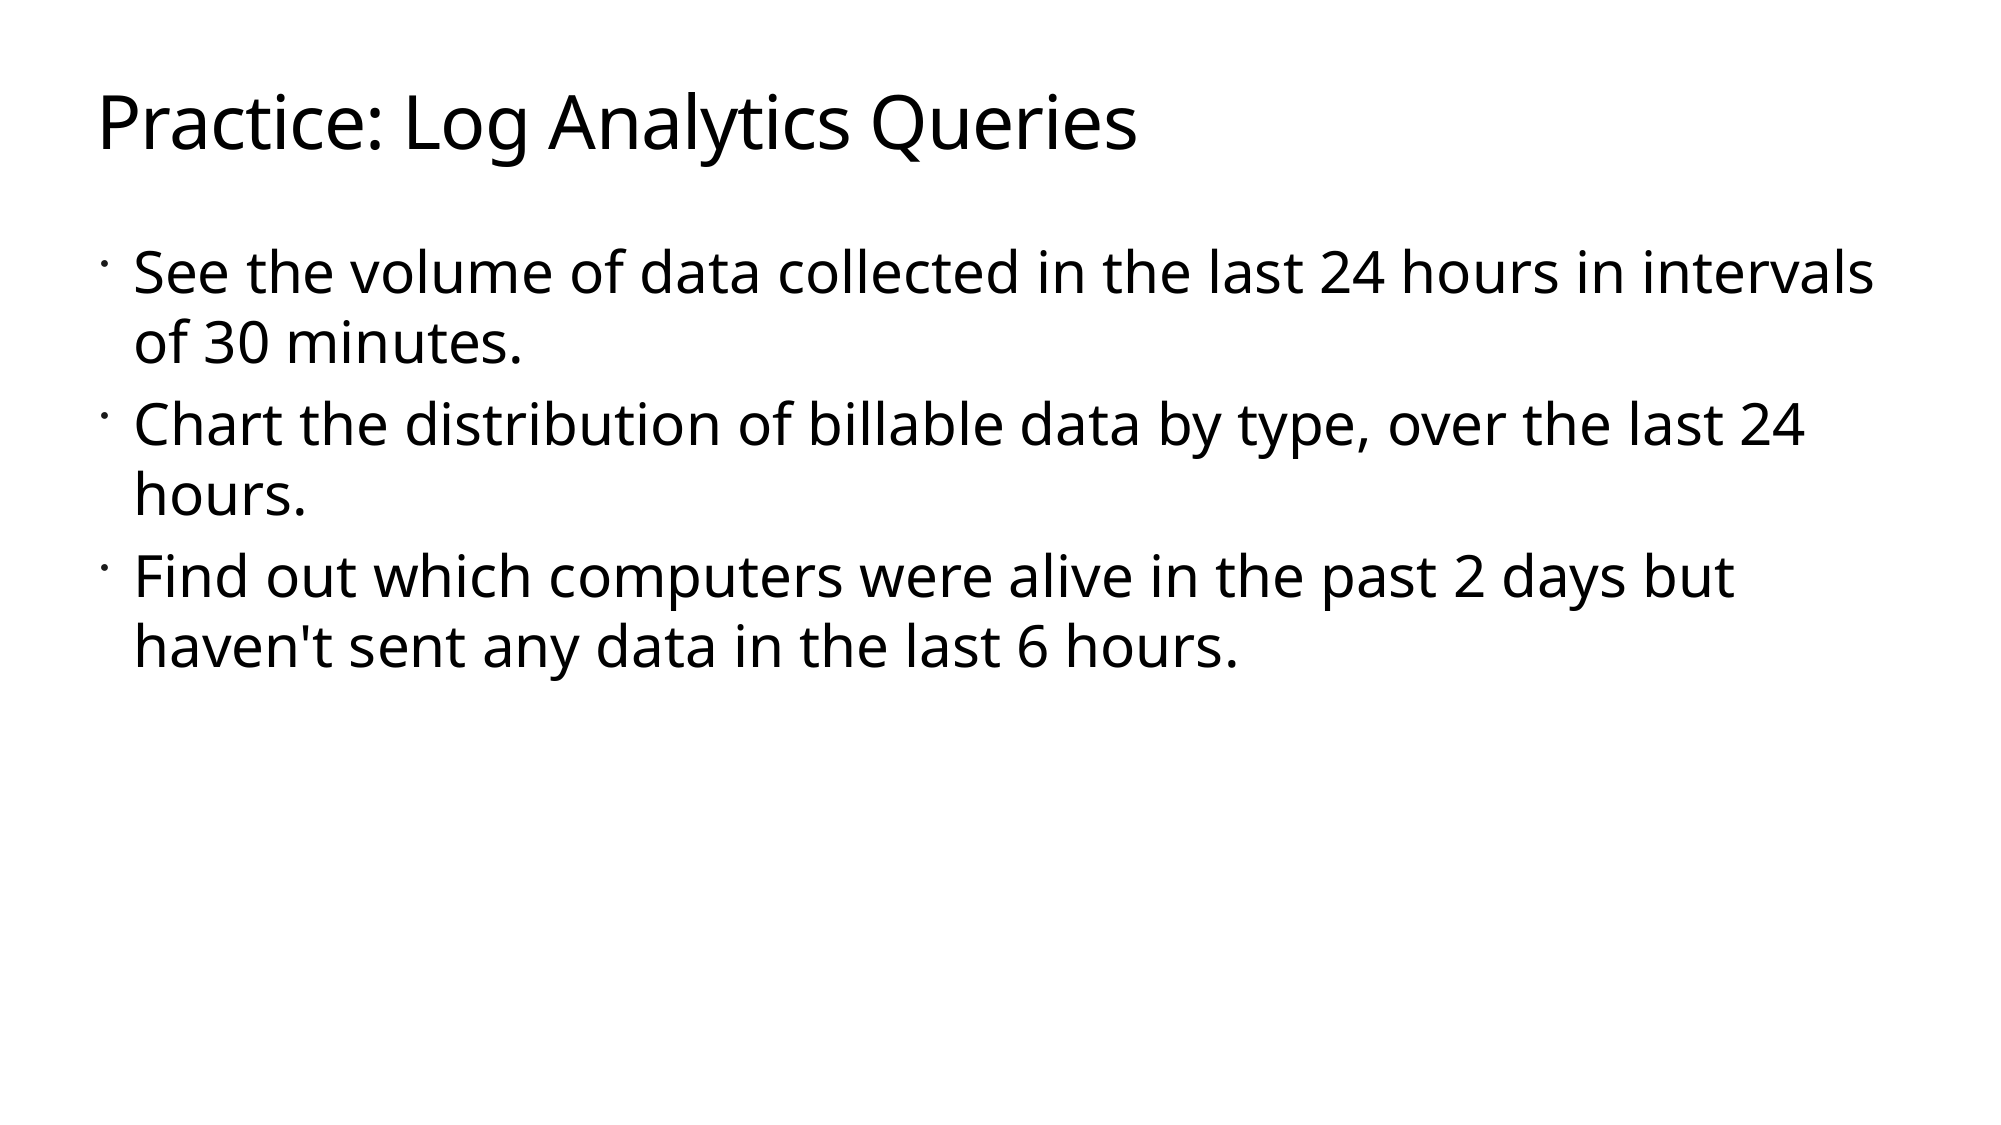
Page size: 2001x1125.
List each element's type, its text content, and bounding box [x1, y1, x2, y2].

list See the volume of data collected in the last 24 hours in intervals of 30 minutes. Chart the distribution of billable data by type, over the last 24 hours. Find out which computers were alive in the past 2 days but haven't sent any data in the last 6 hours. [95, 235, 1904, 618]
title Practice: Log Analytics Queries [96, 75, 1904, 166]
